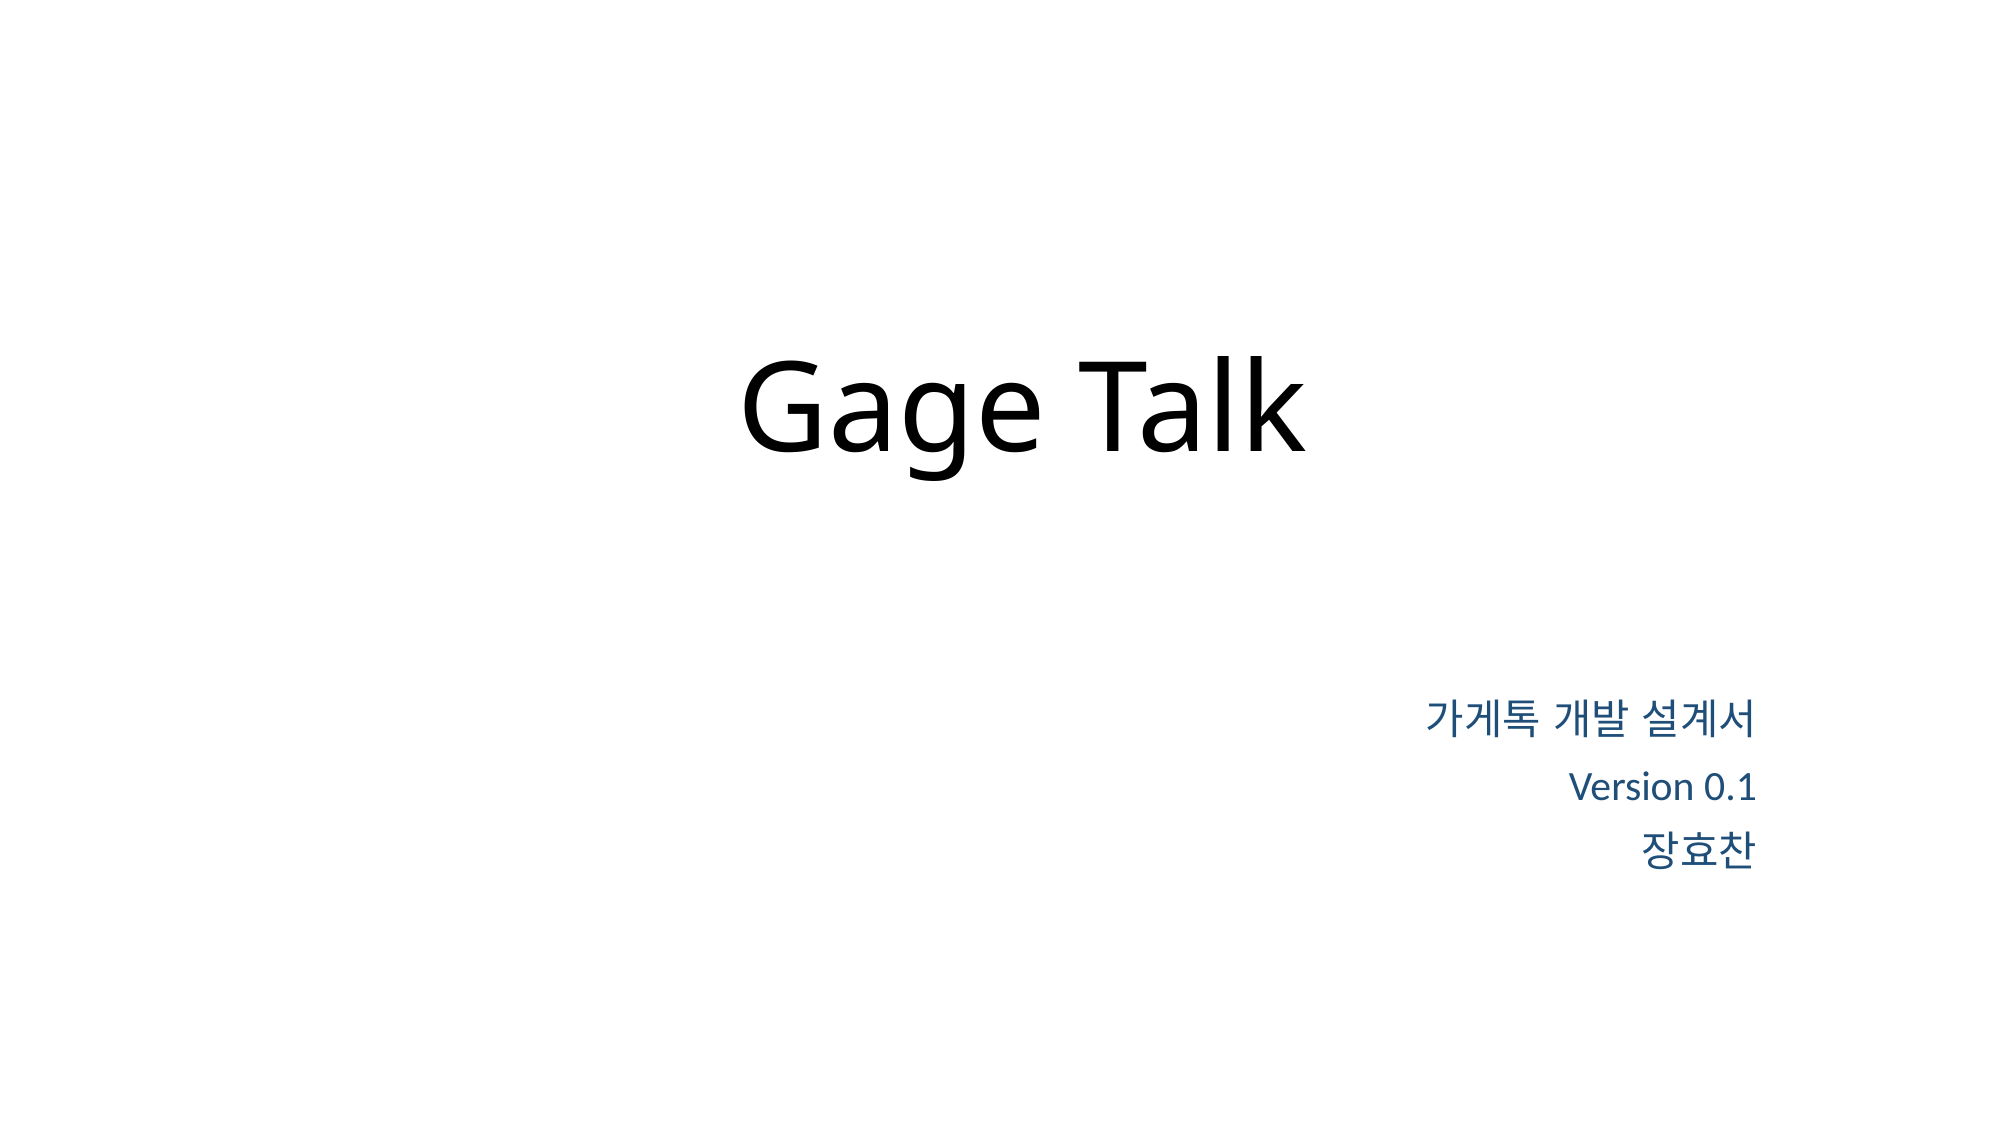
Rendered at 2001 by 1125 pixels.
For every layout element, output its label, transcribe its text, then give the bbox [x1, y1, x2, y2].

subtitle 가게톡 개발 설계서 Version 0.1 장효찬 [272, 690, 1773, 925]
title Gage Talk [272, 303, 1773, 487]
